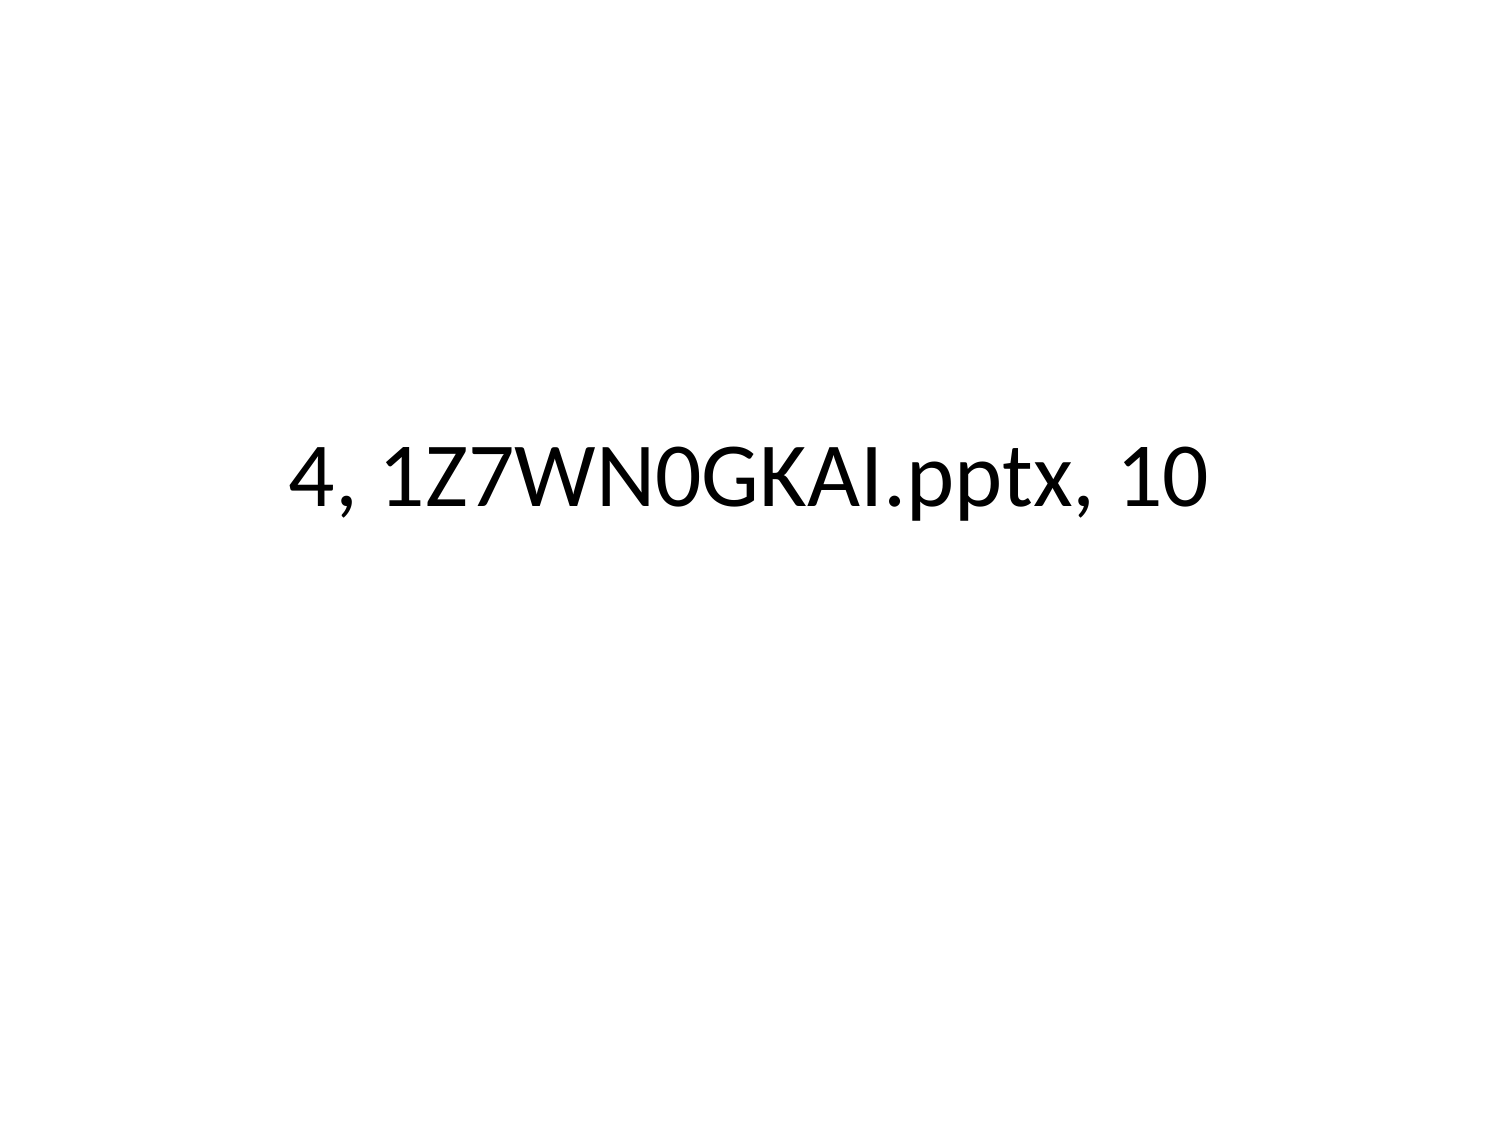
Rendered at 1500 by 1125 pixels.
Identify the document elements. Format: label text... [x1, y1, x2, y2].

title 4, 1Z7WN0GKAI.pptx, 10 [112, 349, 1388, 591]
